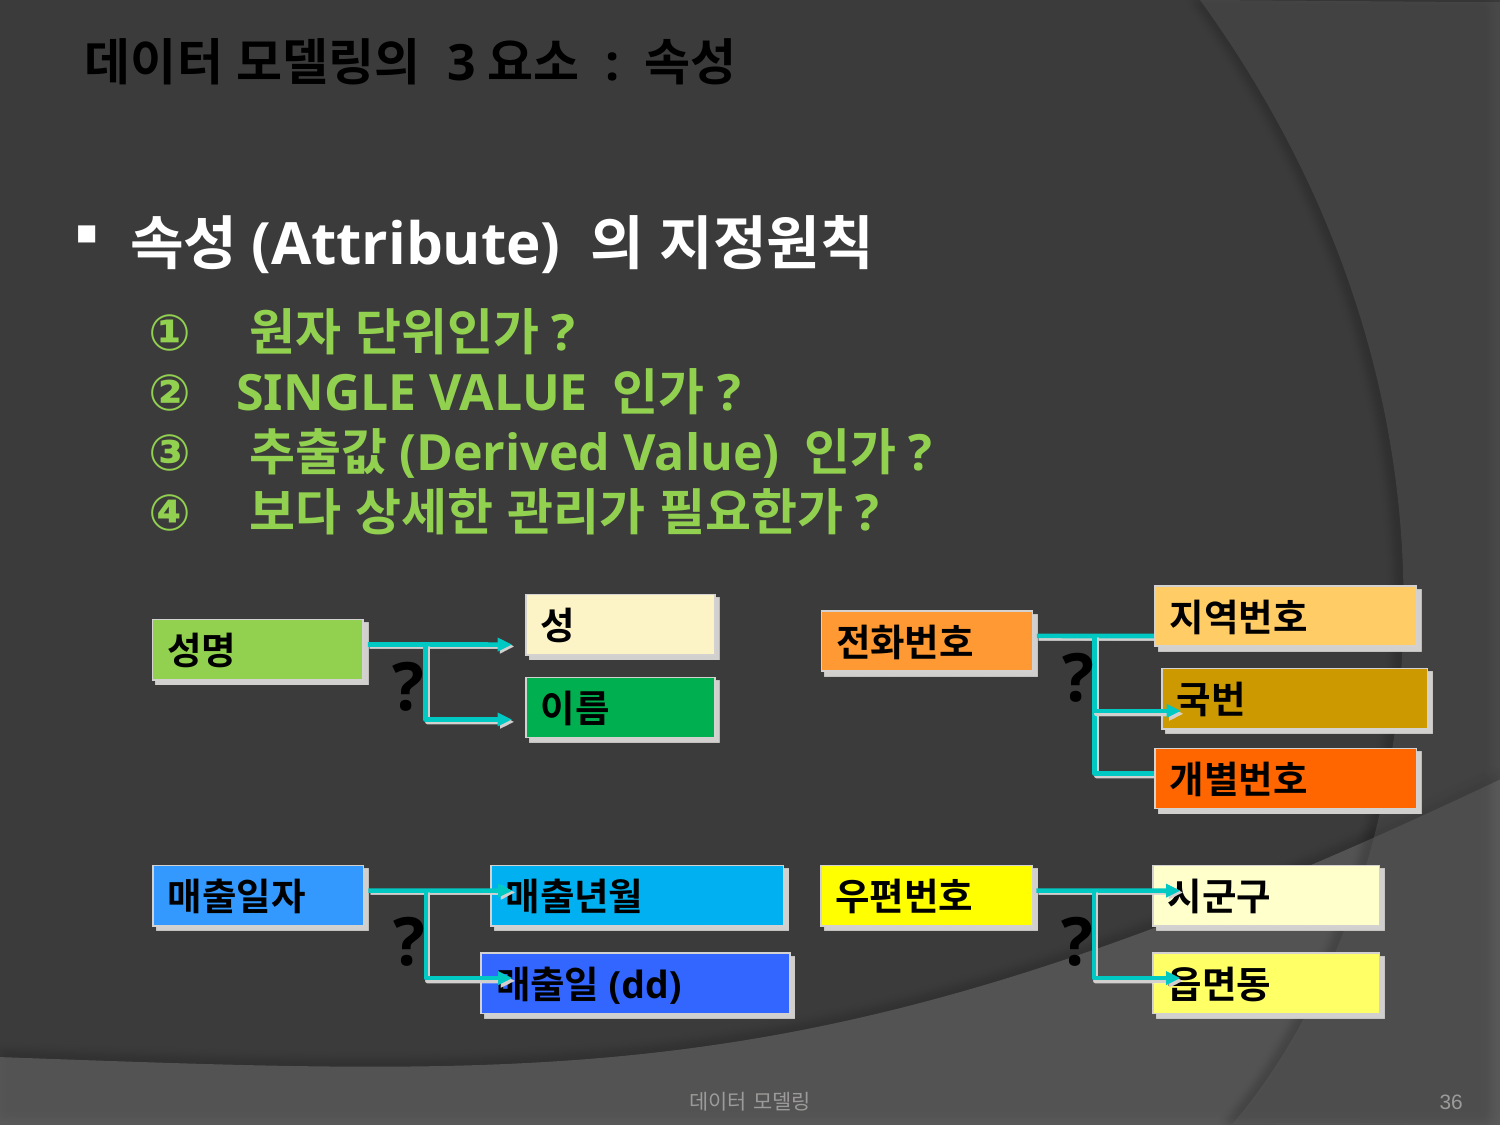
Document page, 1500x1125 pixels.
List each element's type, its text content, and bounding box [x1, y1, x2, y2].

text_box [152, 594, 716, 739]
slide_number 36 [1337, 1053, 1463, 1114]
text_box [821, 585, 1395, 810]
footer 데이터 모델링 [512, 1053, 988, 1114]
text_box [820, 865, 1339, 1015]
text_box 데이터 모델링의 3요소 : 속성 [70, 23, 1412, 99]
text_box 속성(Attribute) 의 지정원칙 [58, 199, 1453, 292]
text_box 원자 단위인가? SINGLE VALUE 인가? 추출값(Derived Value) 인가? 보다 상세한 관리가 필요한가? [58, 292, 1453, 563]
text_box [152, 865, 749, 1015]
